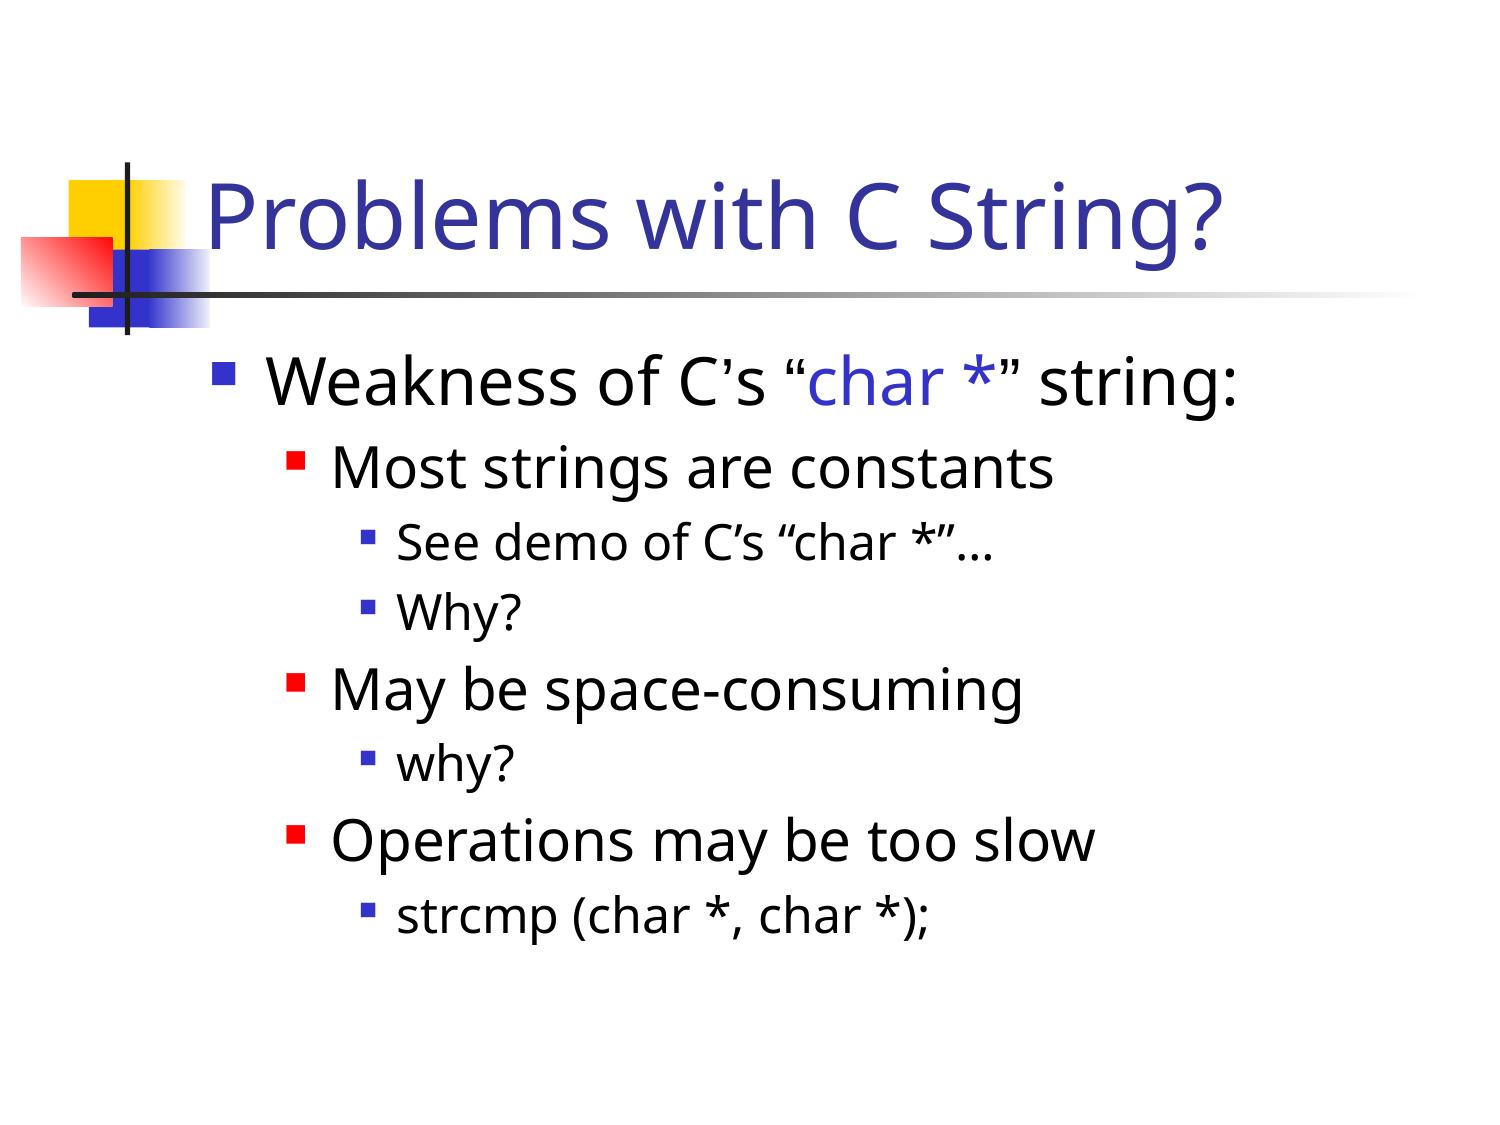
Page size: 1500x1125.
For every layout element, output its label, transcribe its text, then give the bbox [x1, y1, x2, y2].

list Weakness of C’s “char *” string: Most strings are constants See demo of C’s “char *”… Why? May be space-consuming why? Operations may be too slow strcmp (char *, char *); [193, 331, 1469, 1006]
title Problems with C String? [188, 35, 1468, 275]
